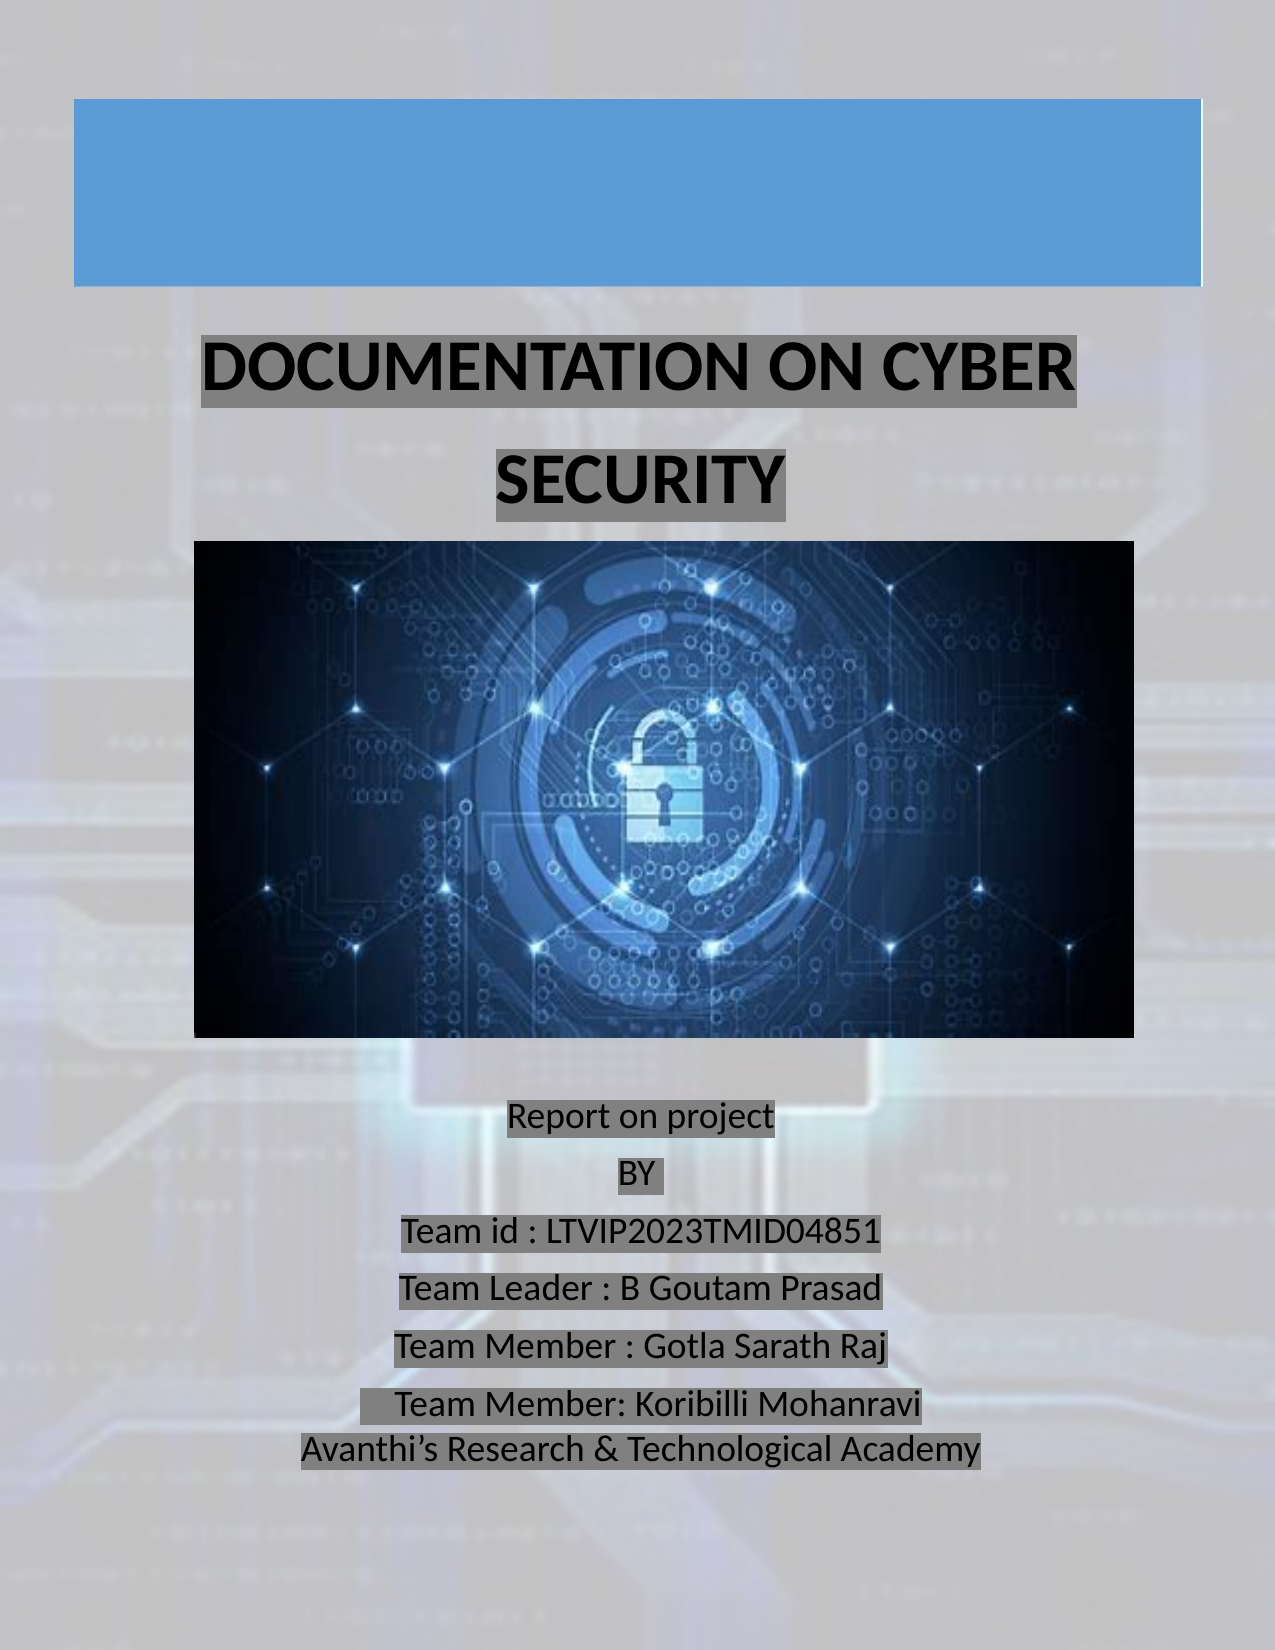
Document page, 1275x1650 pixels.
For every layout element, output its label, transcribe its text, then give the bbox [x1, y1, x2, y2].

picture [0, 0, 1275, 1650]
text_box DOCUMENTATION ON CYBER SECURITY G Report on project BY Team id : LTVIP2023TMID04851 Team Leader : B Goutam Prasad Team Member : Gotla Sarath Raj Team Member: Koribilli Mohanravi Avanthi’s Research & Technological Academy [201, 1038, 1081, 1629]
text_box DOCUMENTATION ON CYBER SECURITY G Report on project BY Team id : LTVIP2023TMID04851 Team Leader : B Goutam Prasad Team Member : Gotla Sarath Raj Team Member: Koribilli Mohanravi Avanthi’s Research & Technological Academy [201, 317, 1081, 541]
